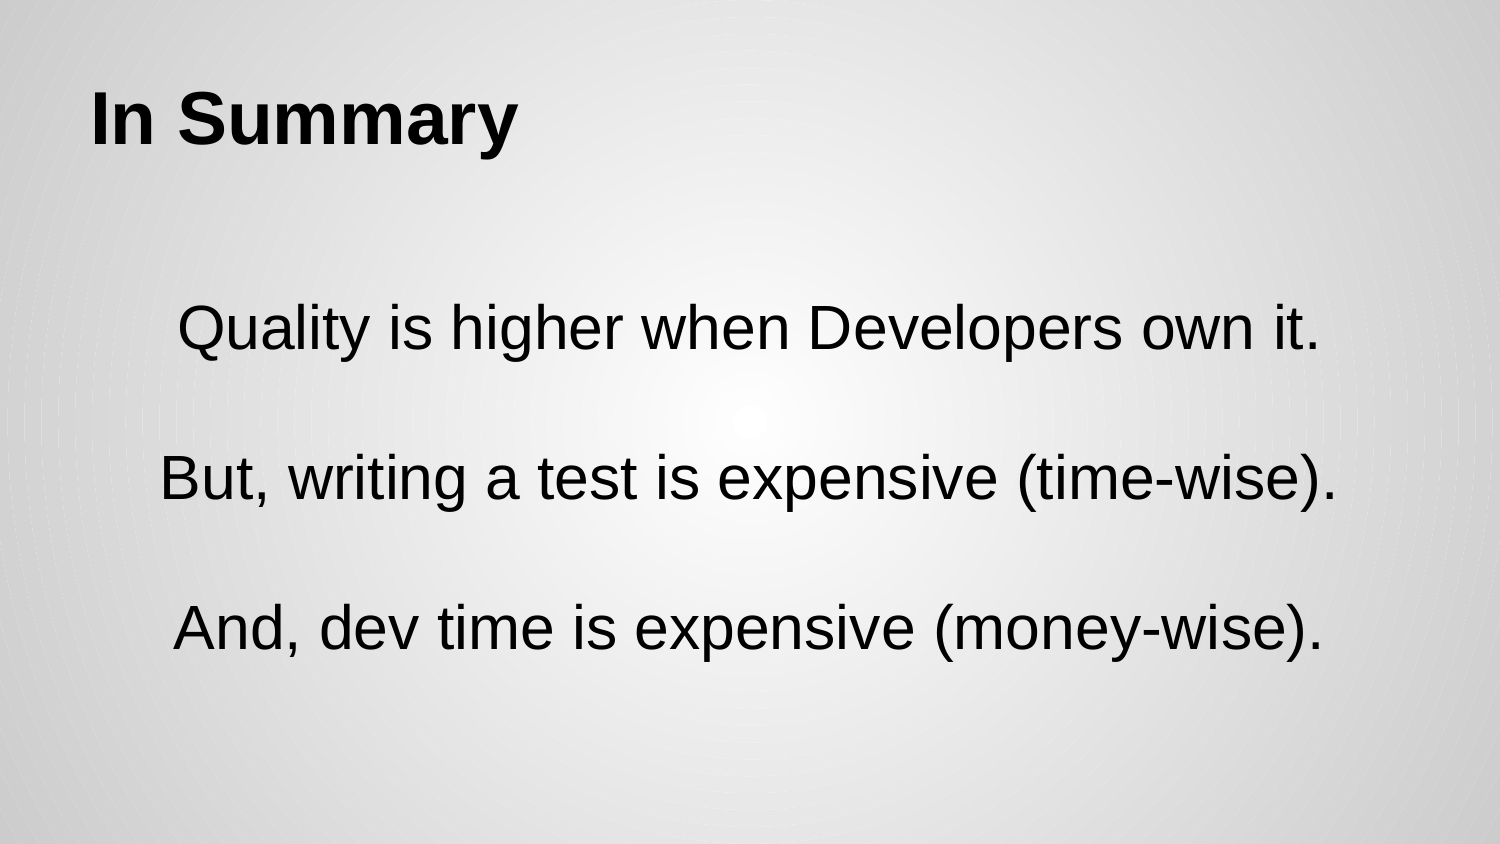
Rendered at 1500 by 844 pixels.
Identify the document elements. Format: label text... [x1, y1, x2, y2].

title In Summary [75, 33, 1425, 175]
list Quality is higher when Developers own it. But, writing a test is expensive (time-wise). And, dev time is expensive (money-wise). [75, 196, 1425, 808]
